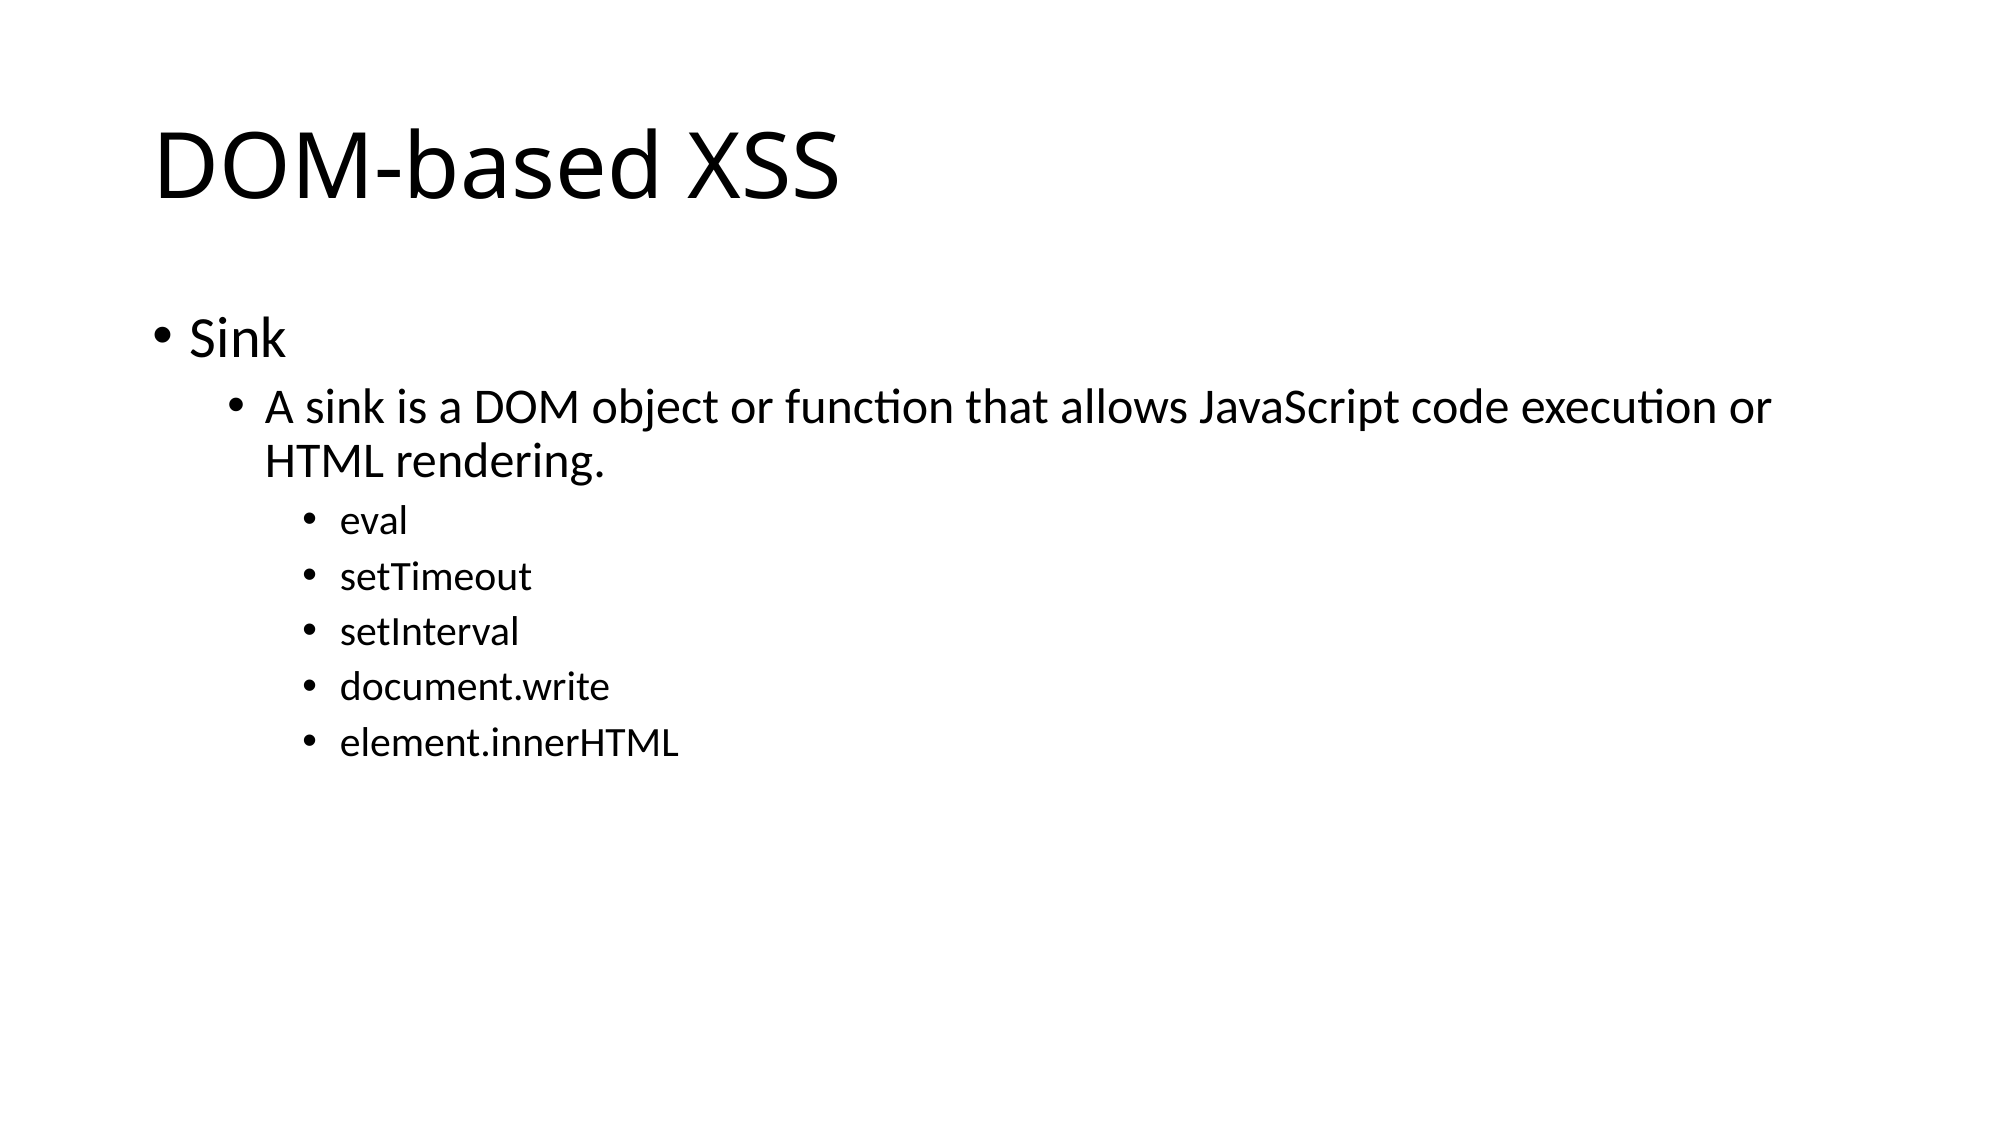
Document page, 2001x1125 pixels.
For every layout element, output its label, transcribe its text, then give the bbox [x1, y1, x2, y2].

title DOM-based XSS [137, 59, 1863, 278]
list Sink A sink is a DOM object or function that allows JavaScript code execution or HTML rendering. eval setTimeout setInterval document.write element.innerHTML [137, 299, 1863, 1014]
